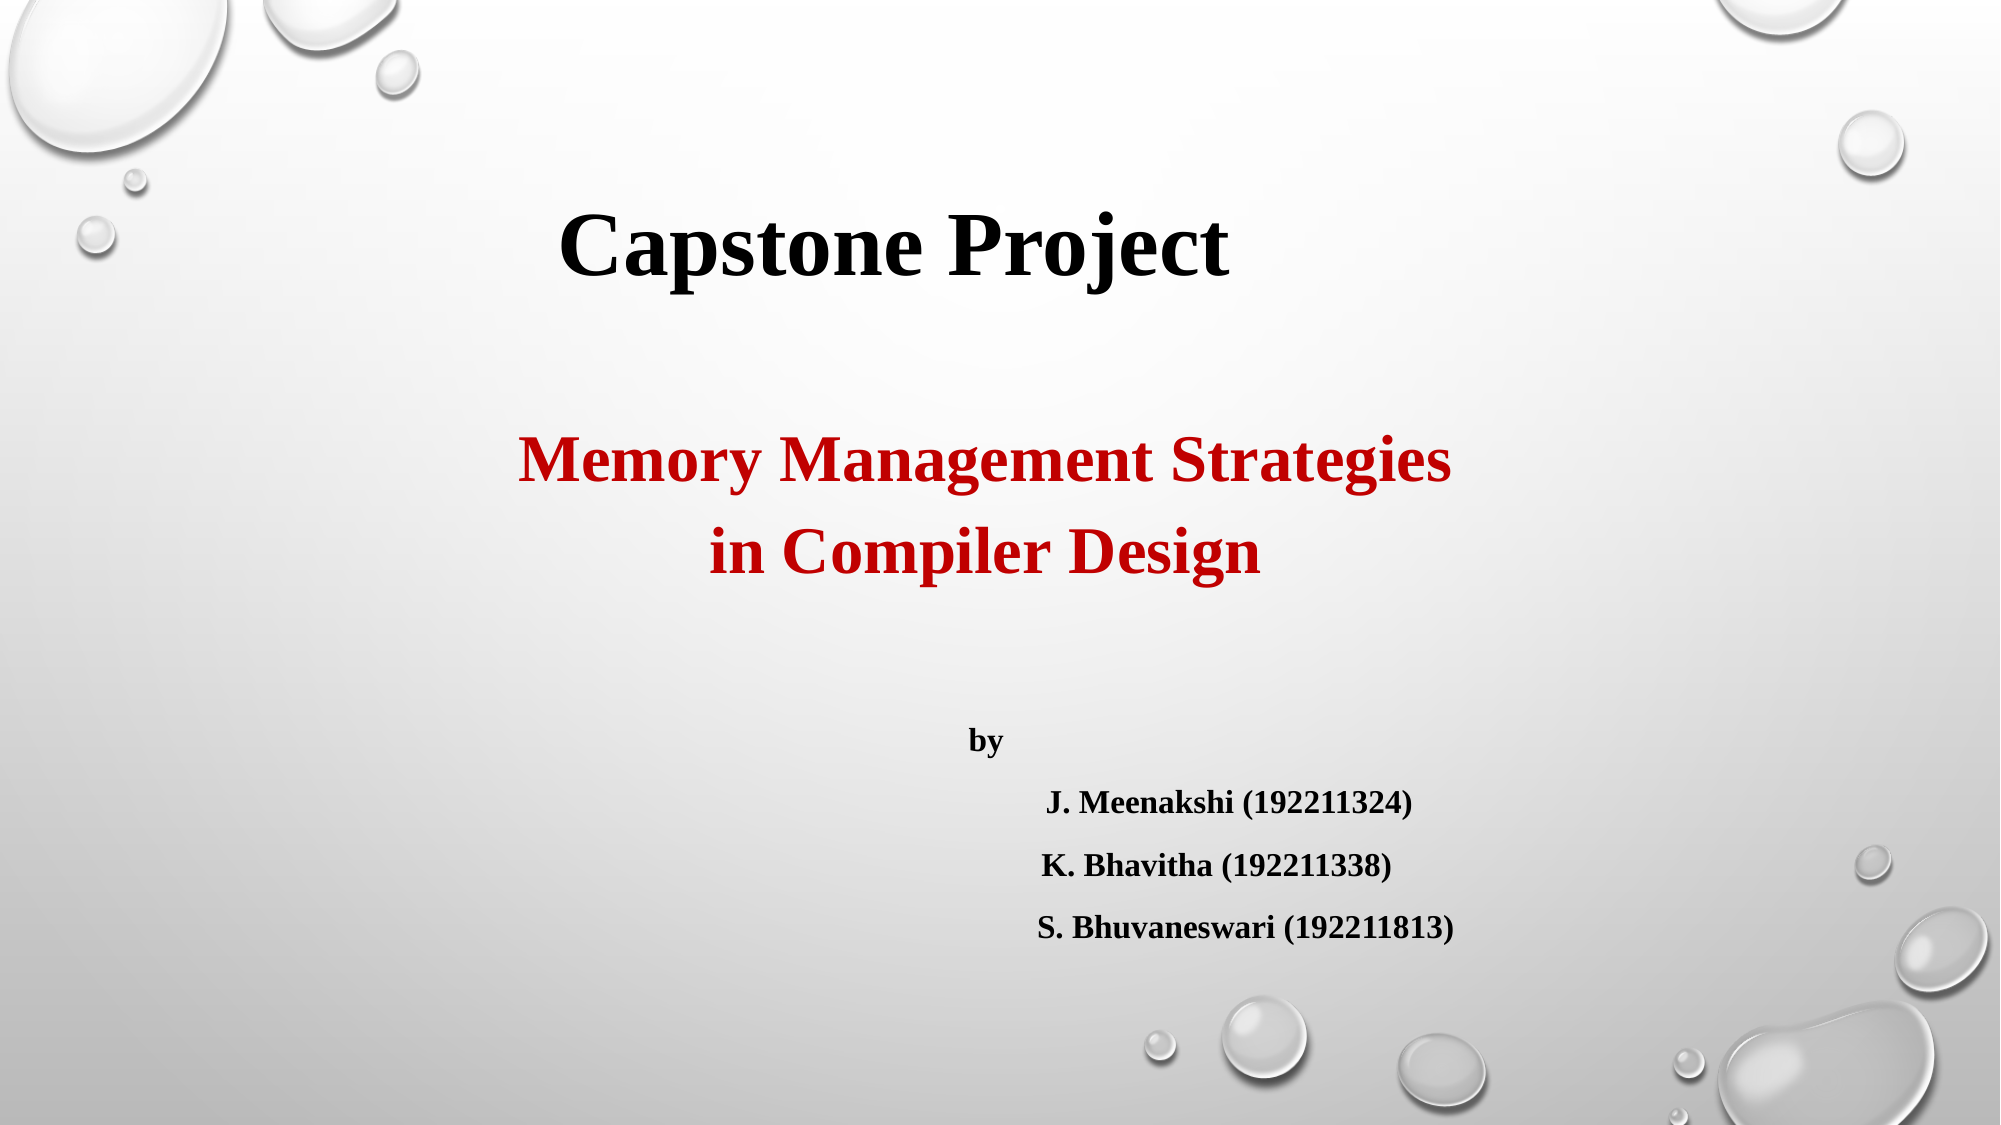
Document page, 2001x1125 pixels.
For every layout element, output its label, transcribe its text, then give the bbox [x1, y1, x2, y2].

picture [0, 0, 2000, 1125]
text_box Memory Management Strategies in Compiler Design by J. Meenakshi (192211324) K. Bhavitha (192211338) S. Bhuvaneswari (192211813) [484, 395, 1488, 1107]
text_box Capstone Project [393, 160, 1397, 302]
